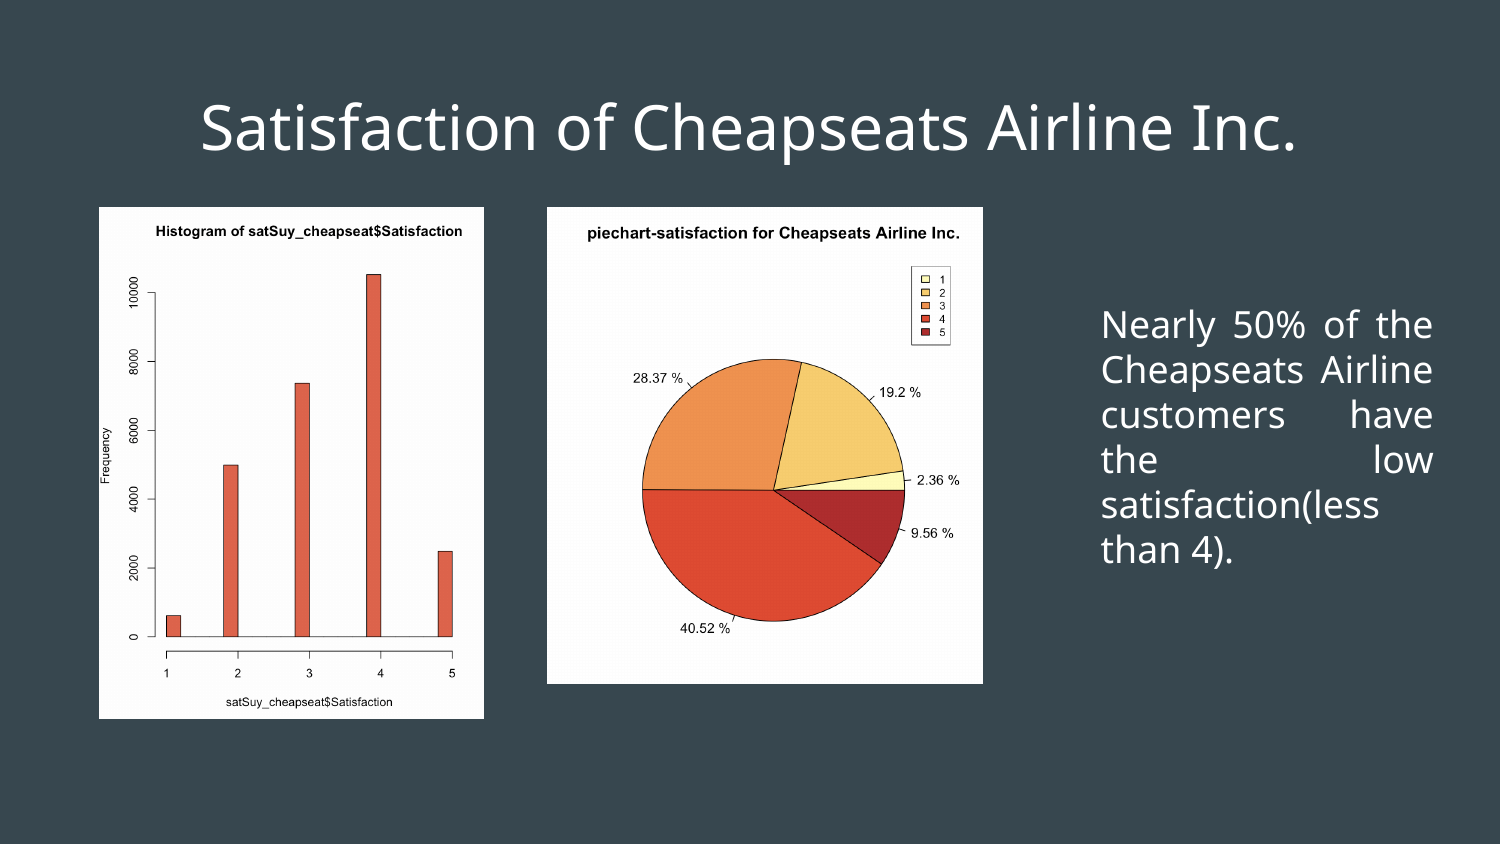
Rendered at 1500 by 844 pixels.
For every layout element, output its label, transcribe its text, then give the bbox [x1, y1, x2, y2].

picture [99, 207, 484, 719]
picture [547, 207, 983, 684]
title Satisfaction of Cheapseats Airline Inc. [51, 72, 1449, 167]
text_box Nearly 50% of the Cheapseats Airline customers have the low satisfaction(less than 4). [1085, 285, 1449, 559]
